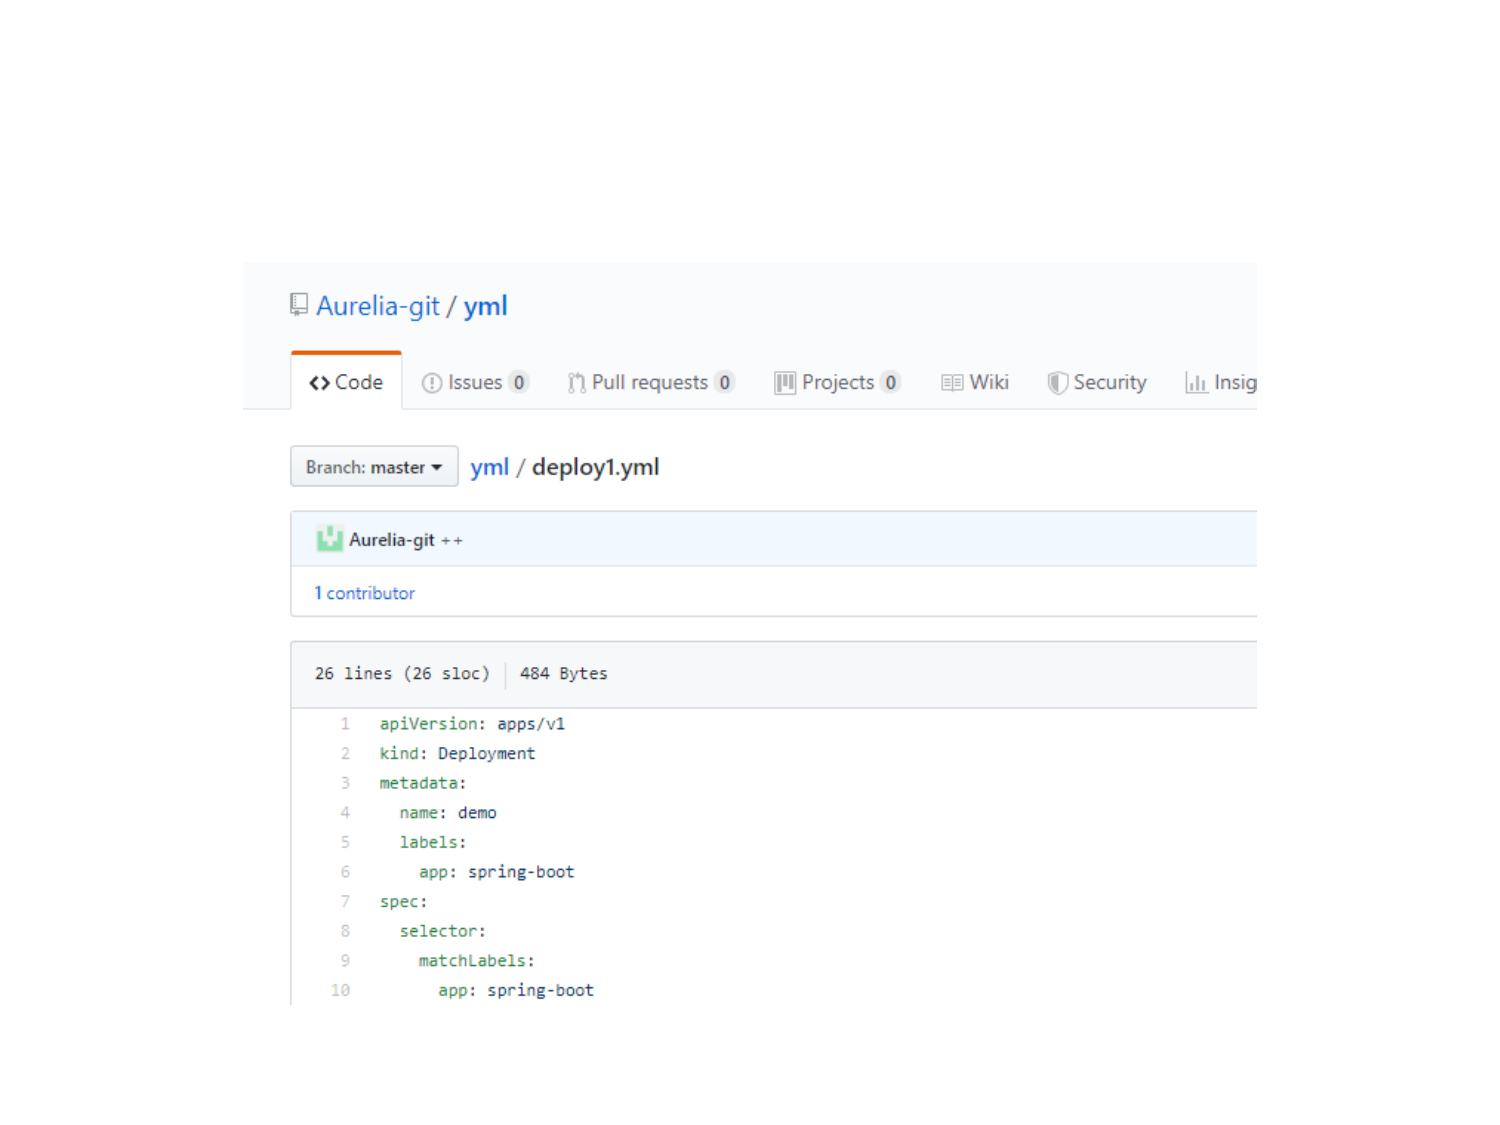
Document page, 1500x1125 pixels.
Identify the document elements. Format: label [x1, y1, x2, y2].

list [243, 262, 1257, 1006]
